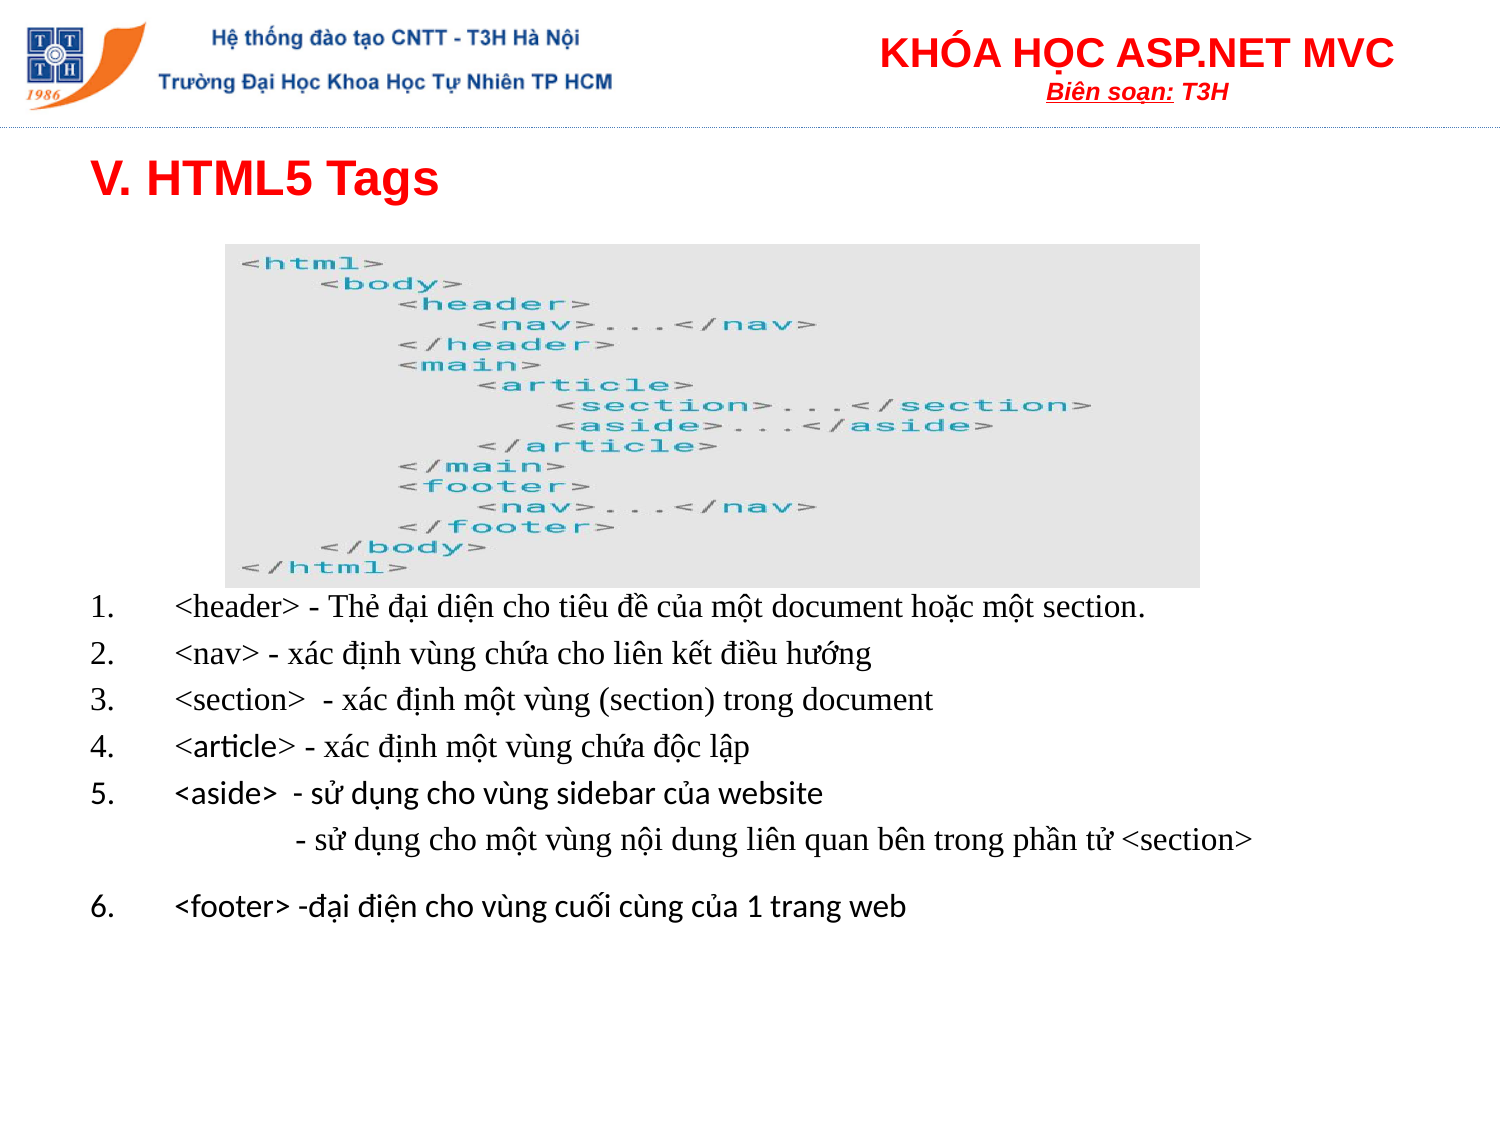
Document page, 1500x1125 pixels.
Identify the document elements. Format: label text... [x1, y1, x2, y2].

list V. HTML5 Tags <header> - Thẻ đại diện cho tiêu đề của một document hoặc một section. <nav> - xác định vùng chứa cho liên kết điều hướng <section> - xác định một vùng (section) trong document <article> - xác định một vùng chứa độc lập <aside> - sử dụng cho vùng sidebar của website - sử dụng cho một vùng nội dung liên quan bên trong phần tử <section> <footer> -đại điện cho vùng cuối cùng của 1 trang web [75, 137, 1425, 1050]
picture [3, 1, 642, 127]
text_box KHÓA HỌC ASP.NET MVC Biên soạn: T3H [787, 2, 1488, 127]
picture [224, 244, 1201, 588]
